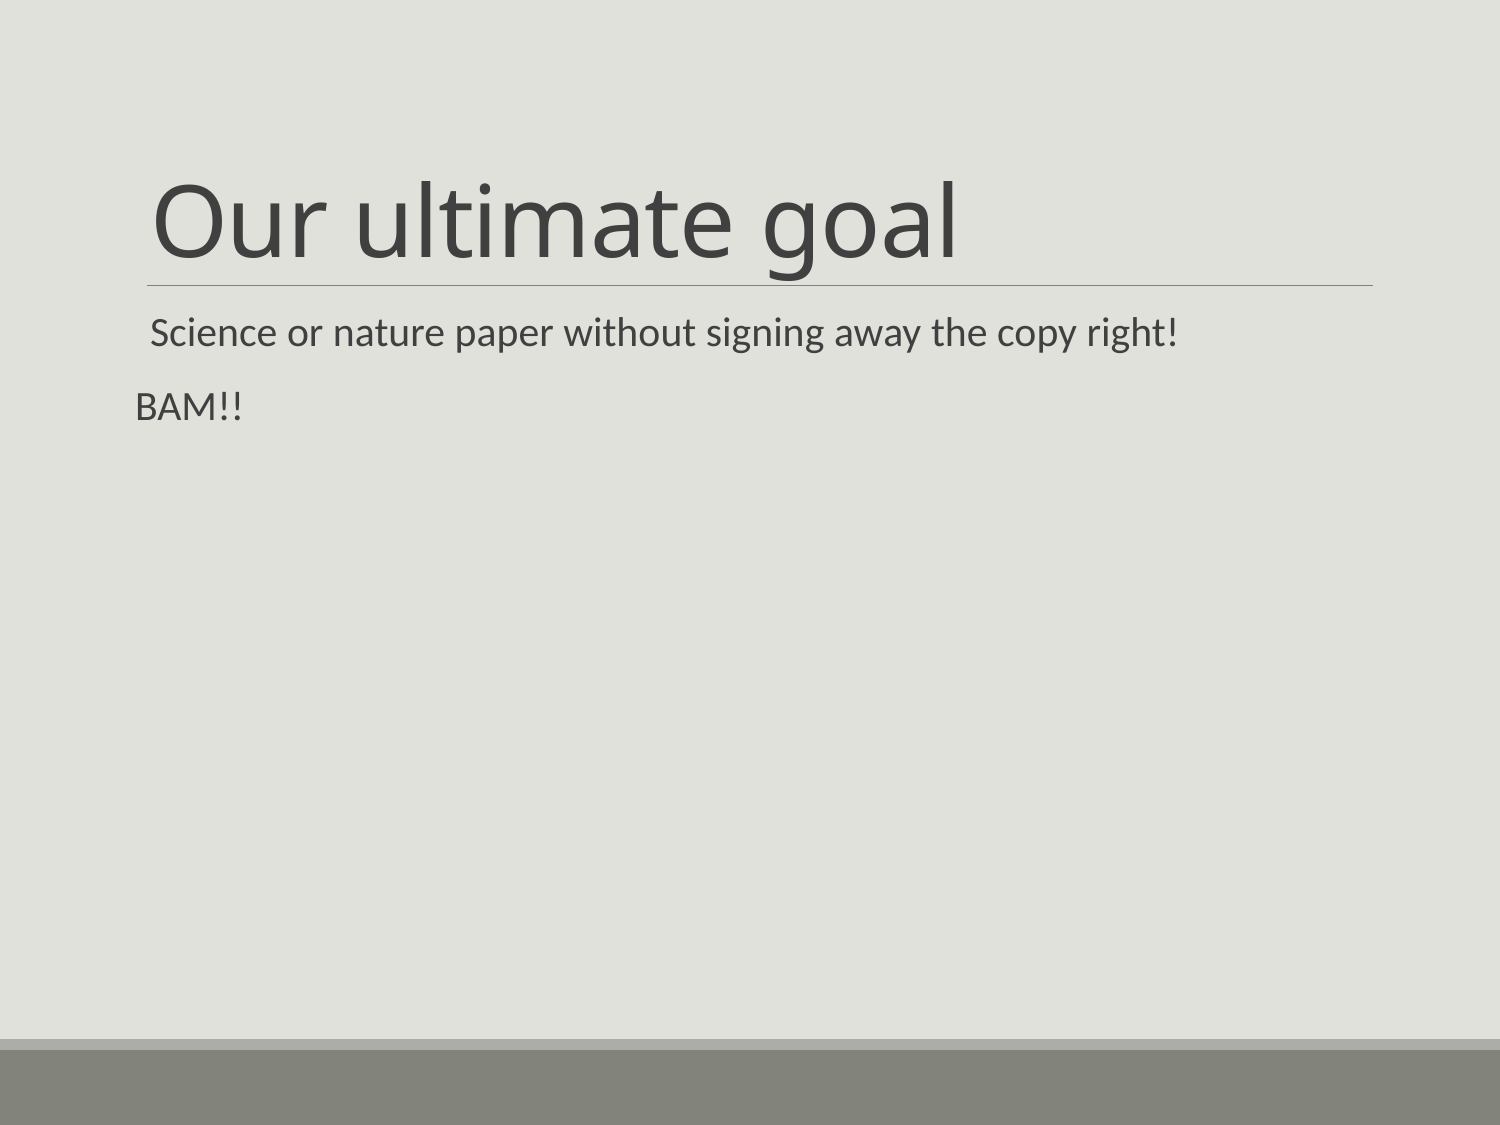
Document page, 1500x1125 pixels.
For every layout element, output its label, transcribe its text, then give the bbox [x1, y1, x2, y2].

list Science or nature paper without signing away the copy right! BAM!! [135, 302, 1373, 963]
title Our ultimate goal [135, 47, 1373, 285]
